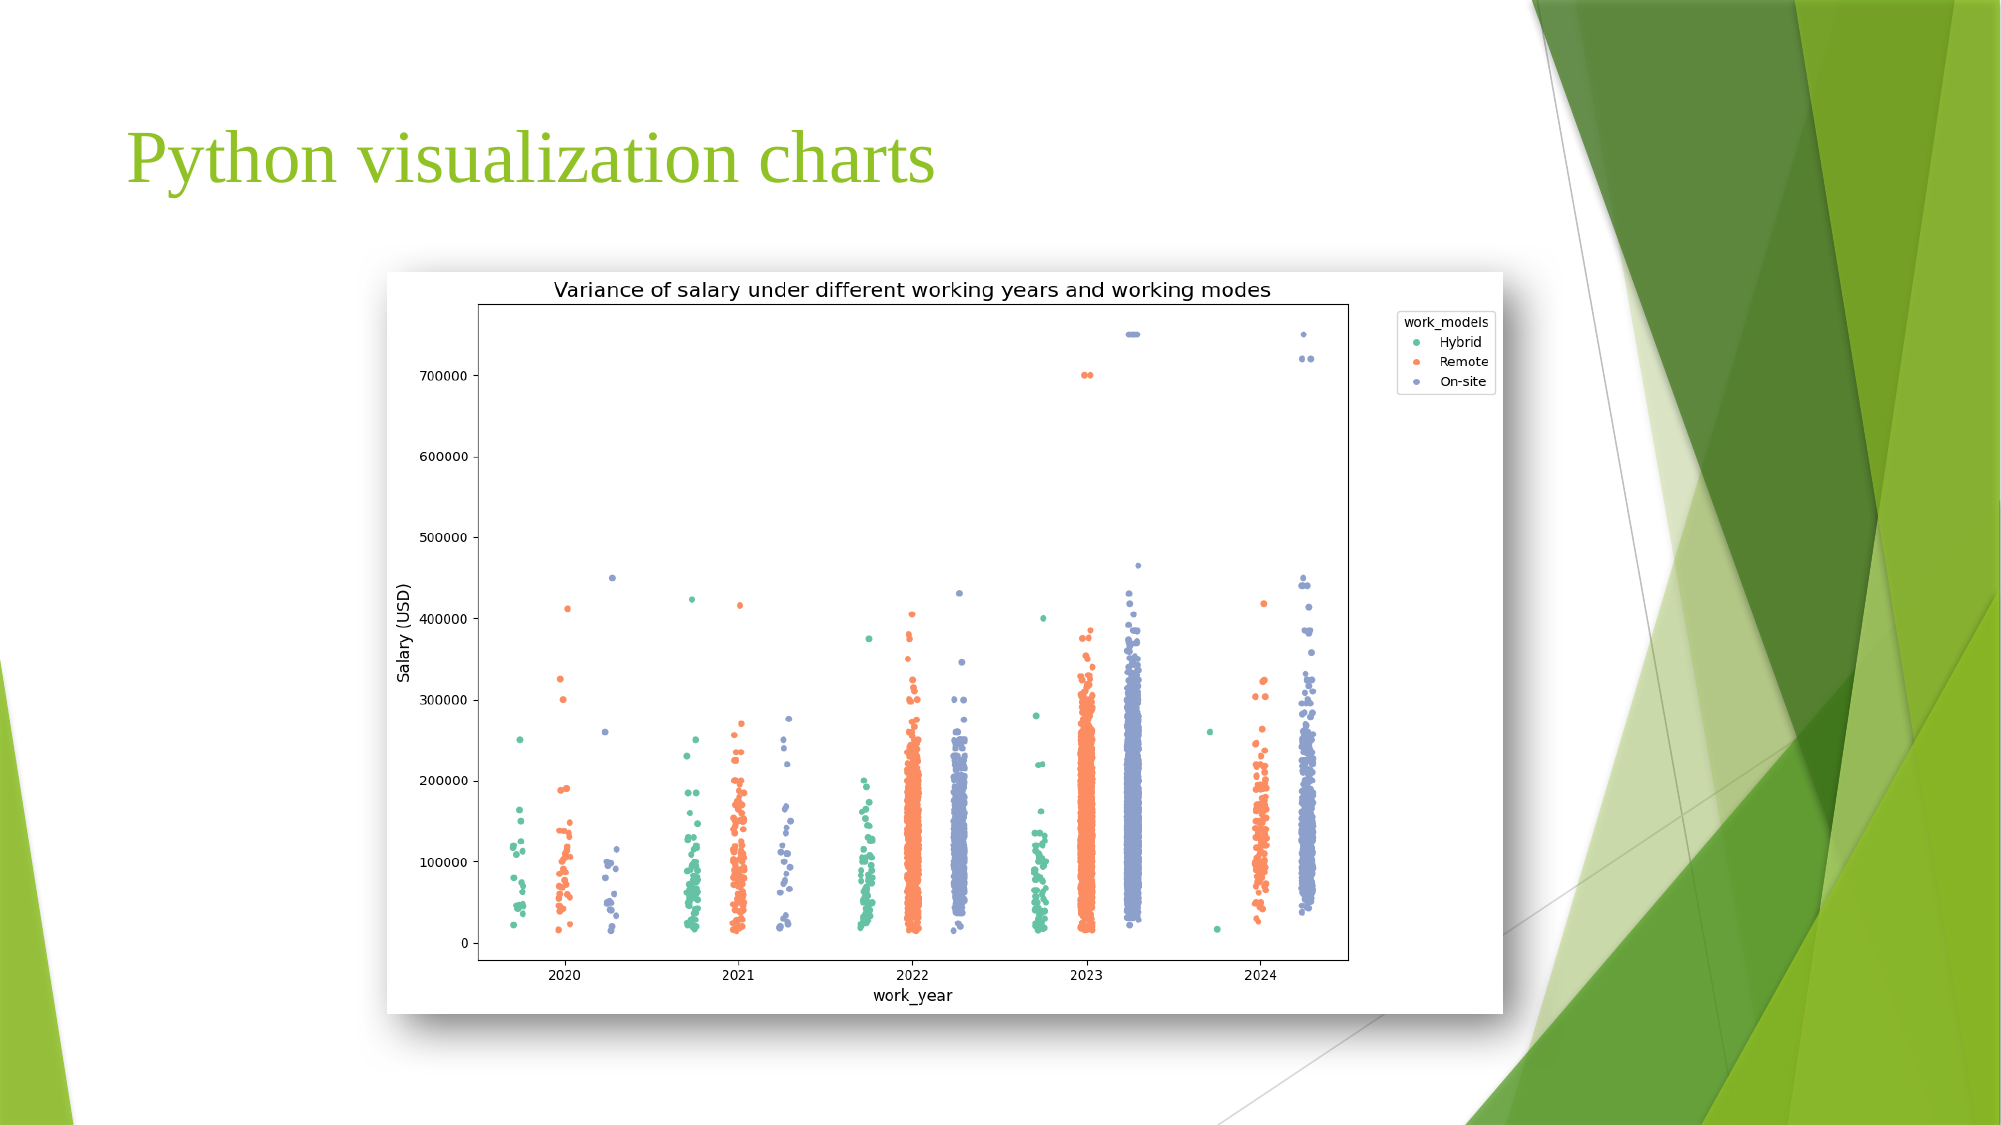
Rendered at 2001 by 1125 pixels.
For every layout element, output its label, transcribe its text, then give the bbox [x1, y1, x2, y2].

title Python visualization charts [111, 99, 1522, 225]
picture [386, 272, 1504, 1015]
